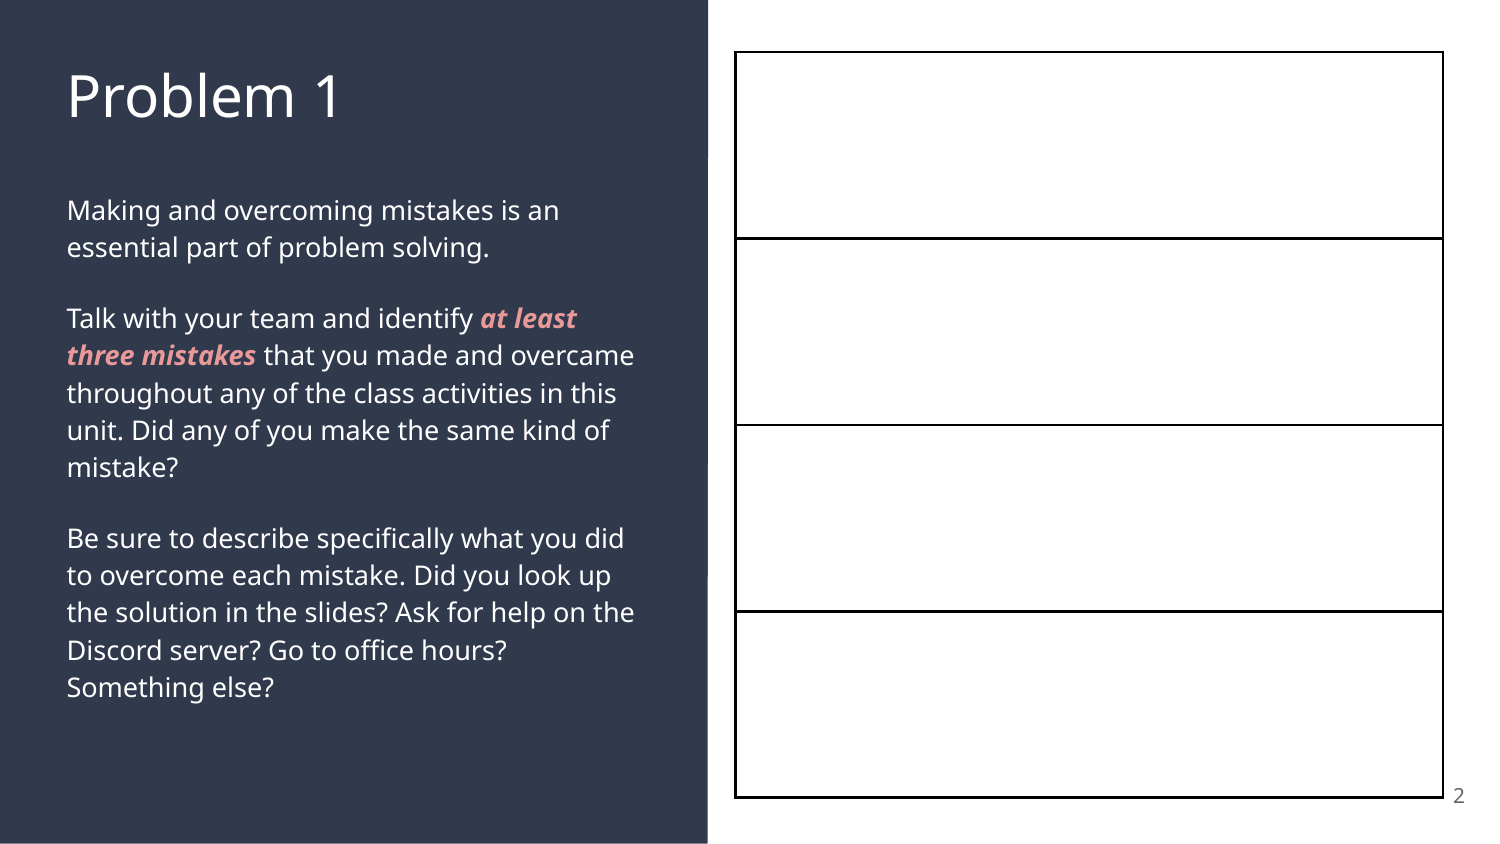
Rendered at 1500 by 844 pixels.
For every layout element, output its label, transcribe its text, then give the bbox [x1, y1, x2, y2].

title Problem 1 [51, 44, 660, 150]
list Making and overcoming mistakes is an essential part of problem solving. Talk with your team and identify at least three mistakes that you made and overcame throughout any of the class activities in this unit. Did any of you make the same kind of mistake? Be sure to describe specifically what you did to overcome each mistake. Did you look up the solution in the slides? Ask for help on the Discord server? Go to office hours? Something else? [51, 173, 660, 719]
table_cell [737, 613, 1442, 796]
table_cell [737, 240, 1442, 424]
table_header [737, 53, 1442, 237]
slide_number 2 [1389, 764, 1480, 830]
table_cell [737, 426, 1442, 610]
